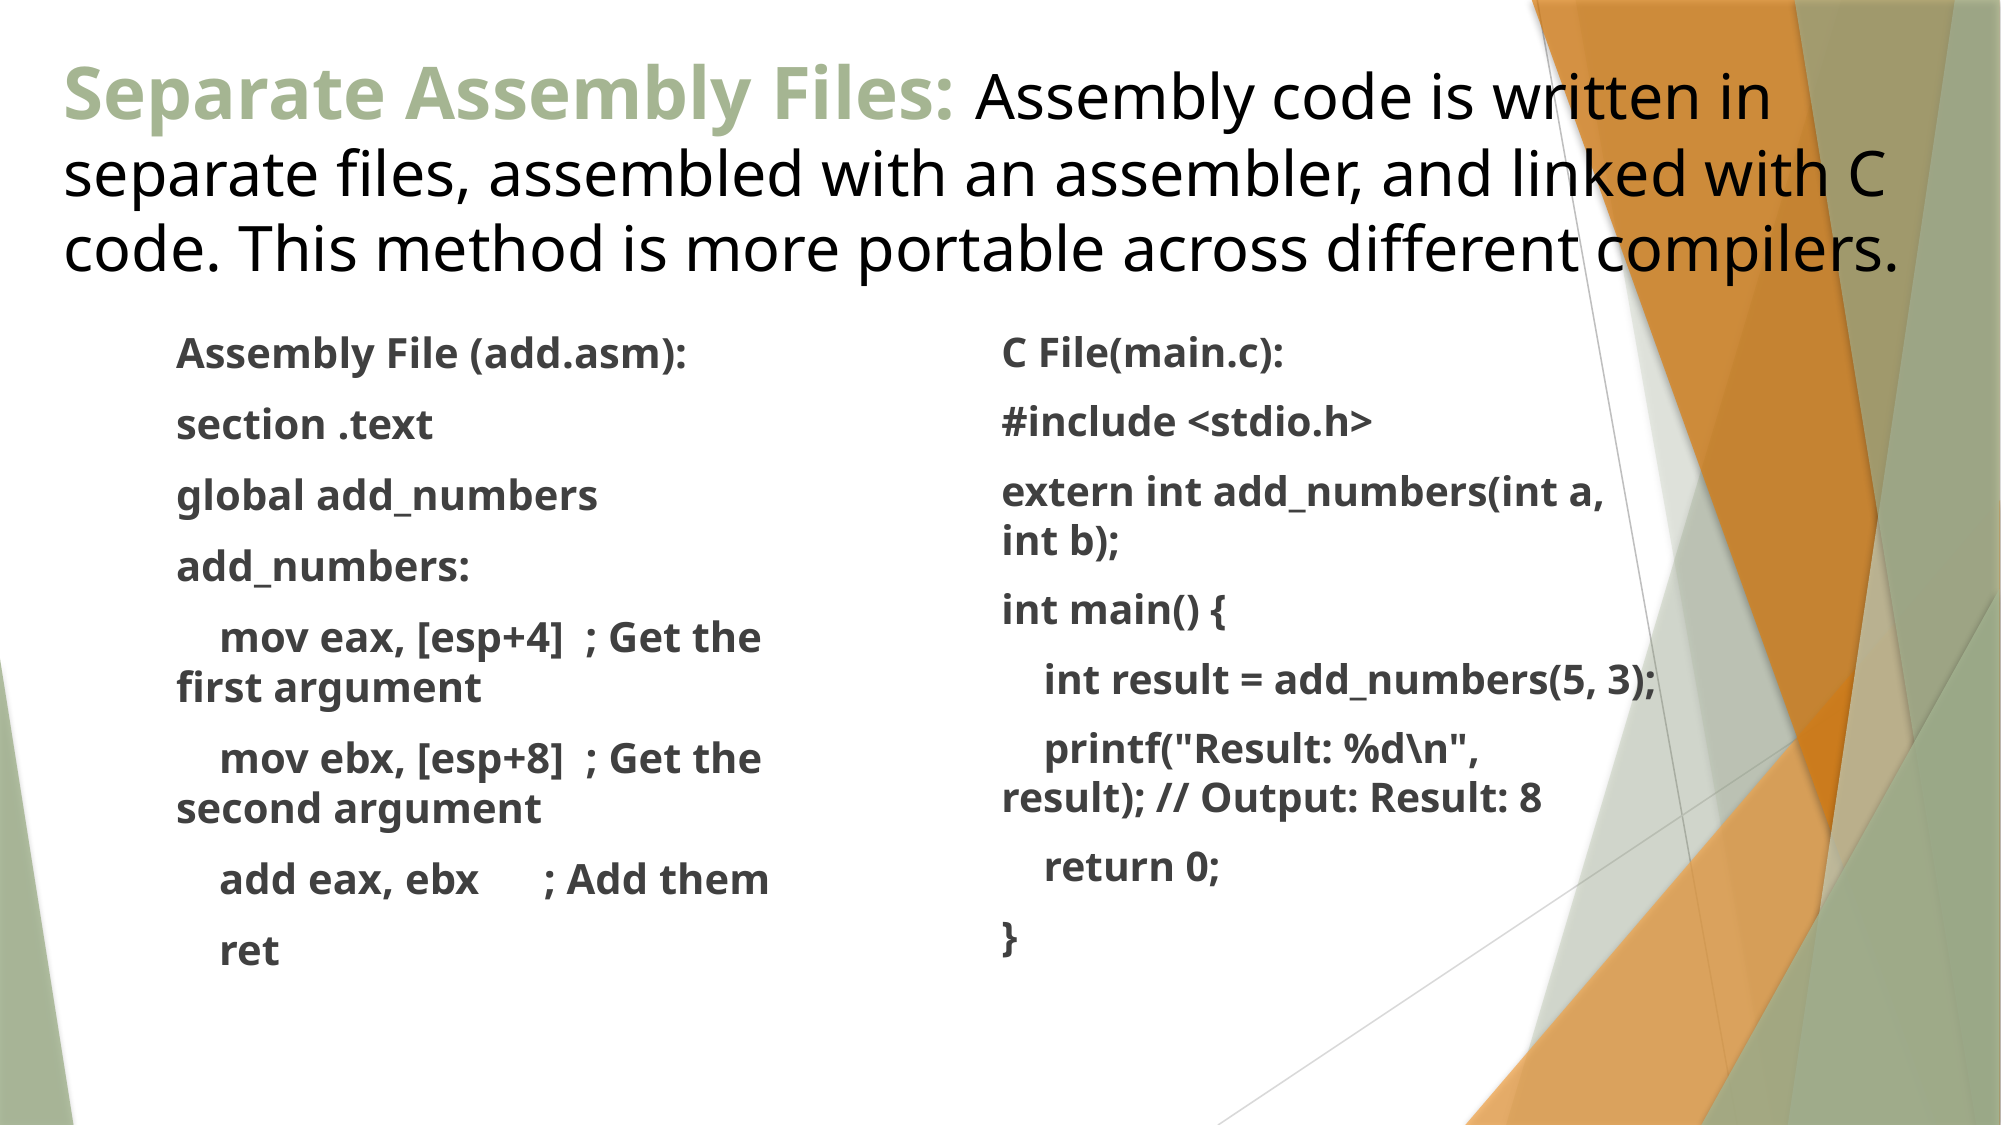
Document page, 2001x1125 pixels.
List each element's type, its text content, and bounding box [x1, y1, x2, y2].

title Separate Assembly Files: Assembly code is written in separate files, assembled with an assembler, and linked with C code. This method is more portable across different compilers. [48, 39, 1990, 295]
list Assembly File (add.asm): section .text global add_numbers add_numbers: mov eax, [esp+4] ; Get the first argument mov ebx, [esp+8] ; Get the second argument add eax, ebx ; Add them ret [161, 319, 848, 992]
list C File(main.c): #include <stdio.h> extern int add_numbers(int a, int b); int main() { int result = add_numbers(5, 3); printf("Result: %d\n", result); // Output: Result: 8 return 0; } [986, 319, 1673, 992]
